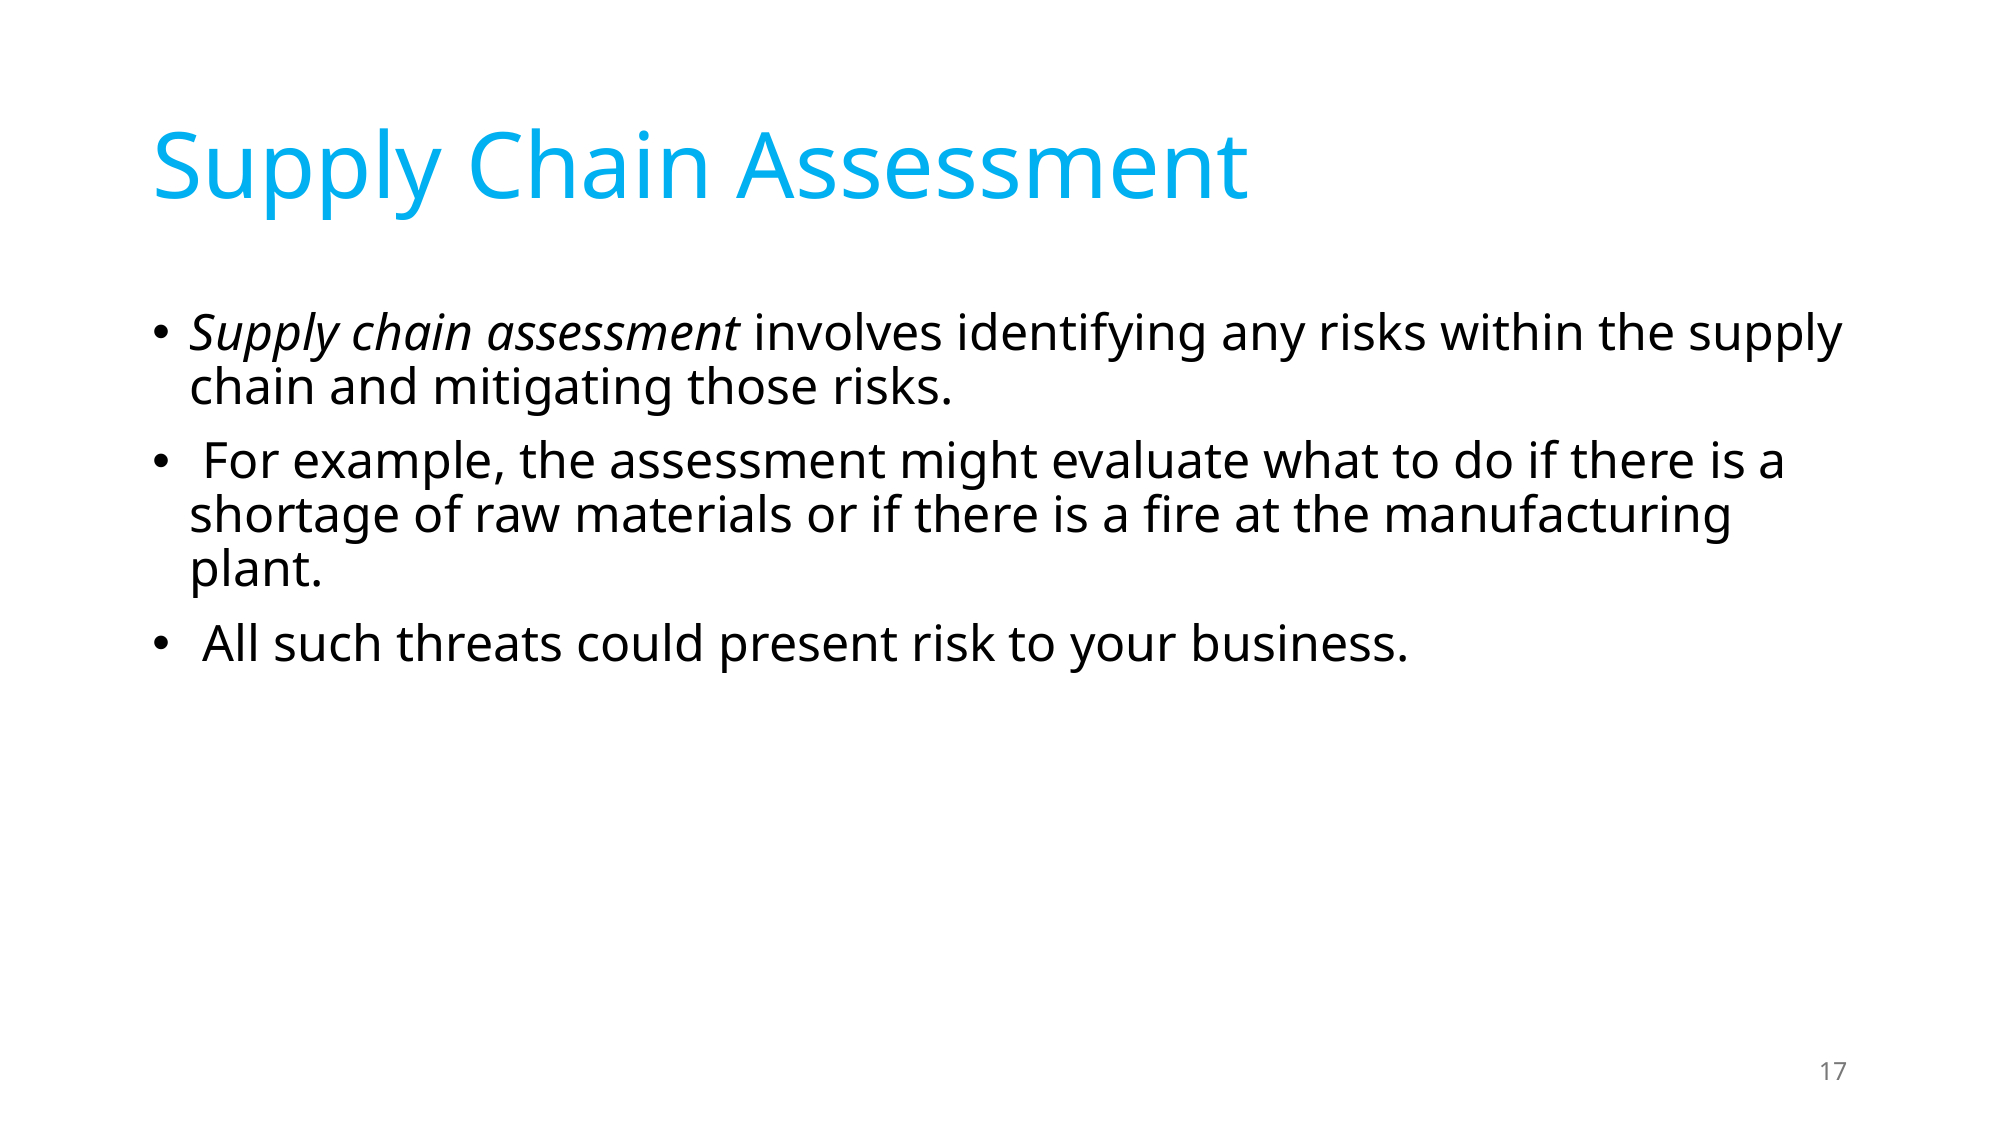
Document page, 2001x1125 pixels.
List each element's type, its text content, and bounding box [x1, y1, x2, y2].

slide_number 17 [1412, 1042, 1863, 1103]
list Supply chain assessment involves identifying any risks within the supply chain and mitigating those risks. For example, the assessment might evaluate what to do if there is a shortage of raw materials or if there is a fire at the manufacturing plant. All such threats could present risk to your business. [137, 299, 1863, 1014]
title Supply Chain Assessment [137, 59, 1863, 278]
